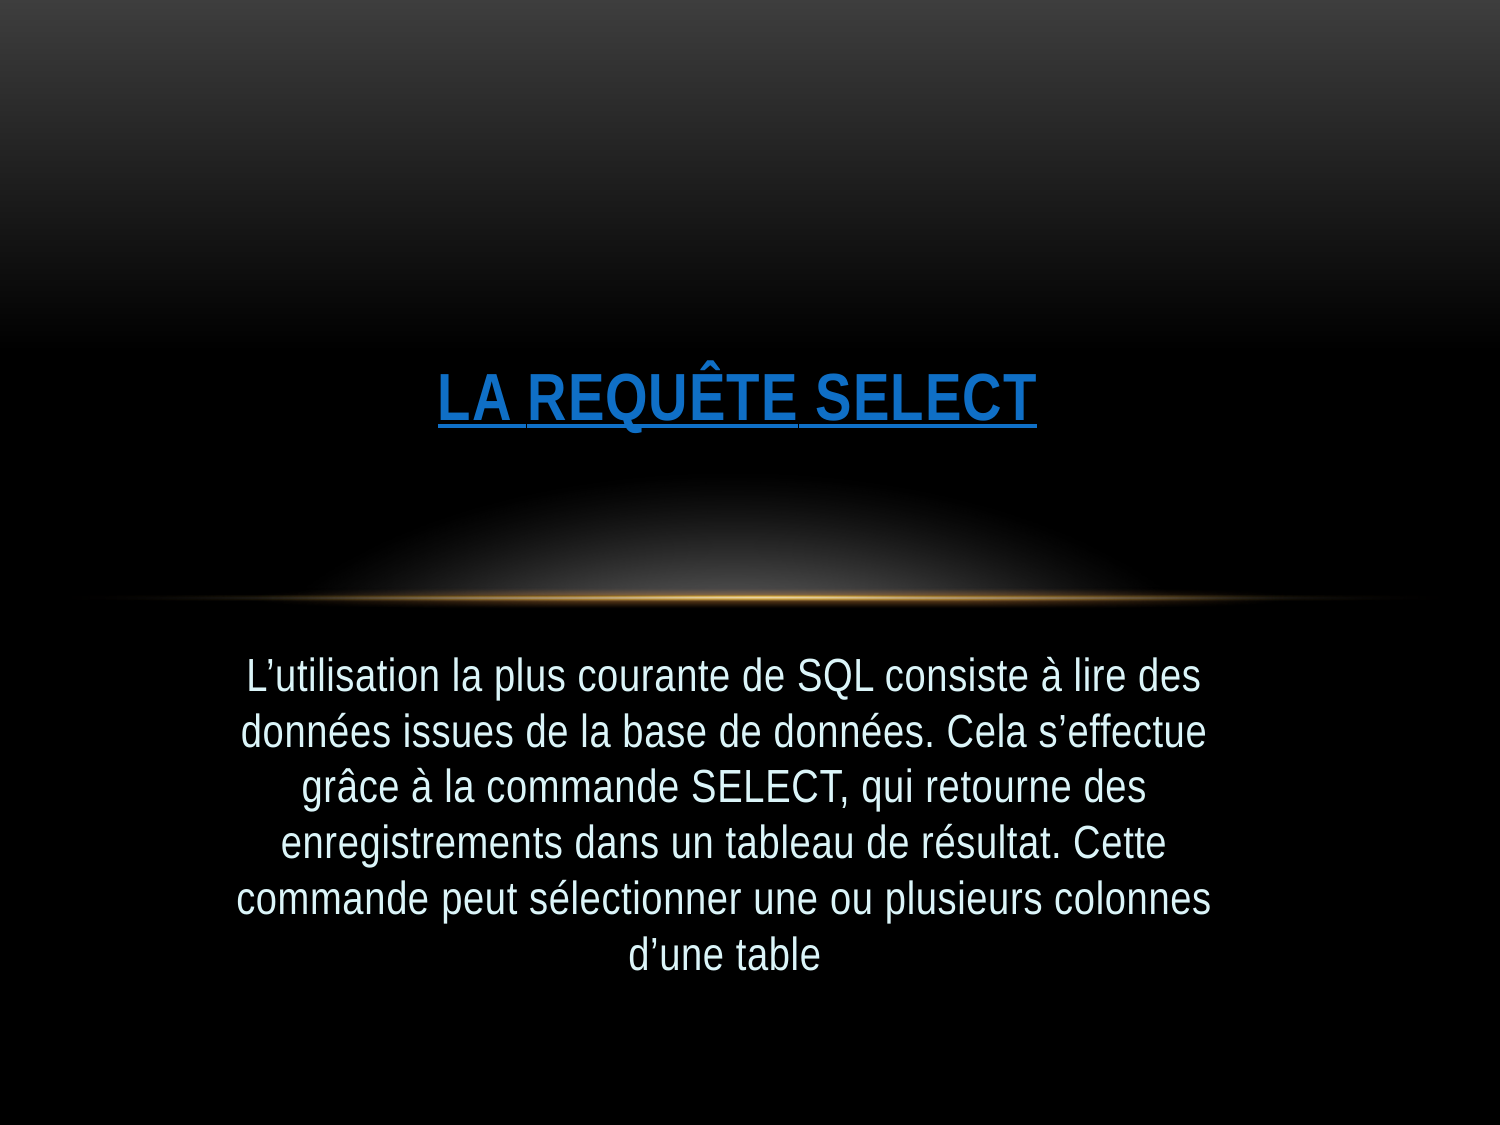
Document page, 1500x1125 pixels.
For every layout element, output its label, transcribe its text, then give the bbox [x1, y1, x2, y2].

picture [0, 0, 1500, 750]
title La requête select [99, 200, 1375, 442]
subtitle L’utilisation la plus courante de SQL consiste à lire des données issues de la base de données. Cela s’effectue grâce à la commande SELECT, qui retourne des enregistrements dans un tableau de résultat. Cette commande peut sélectionner une ou plusieurs colonnes d’une table [200, 637, 1250, 988]
